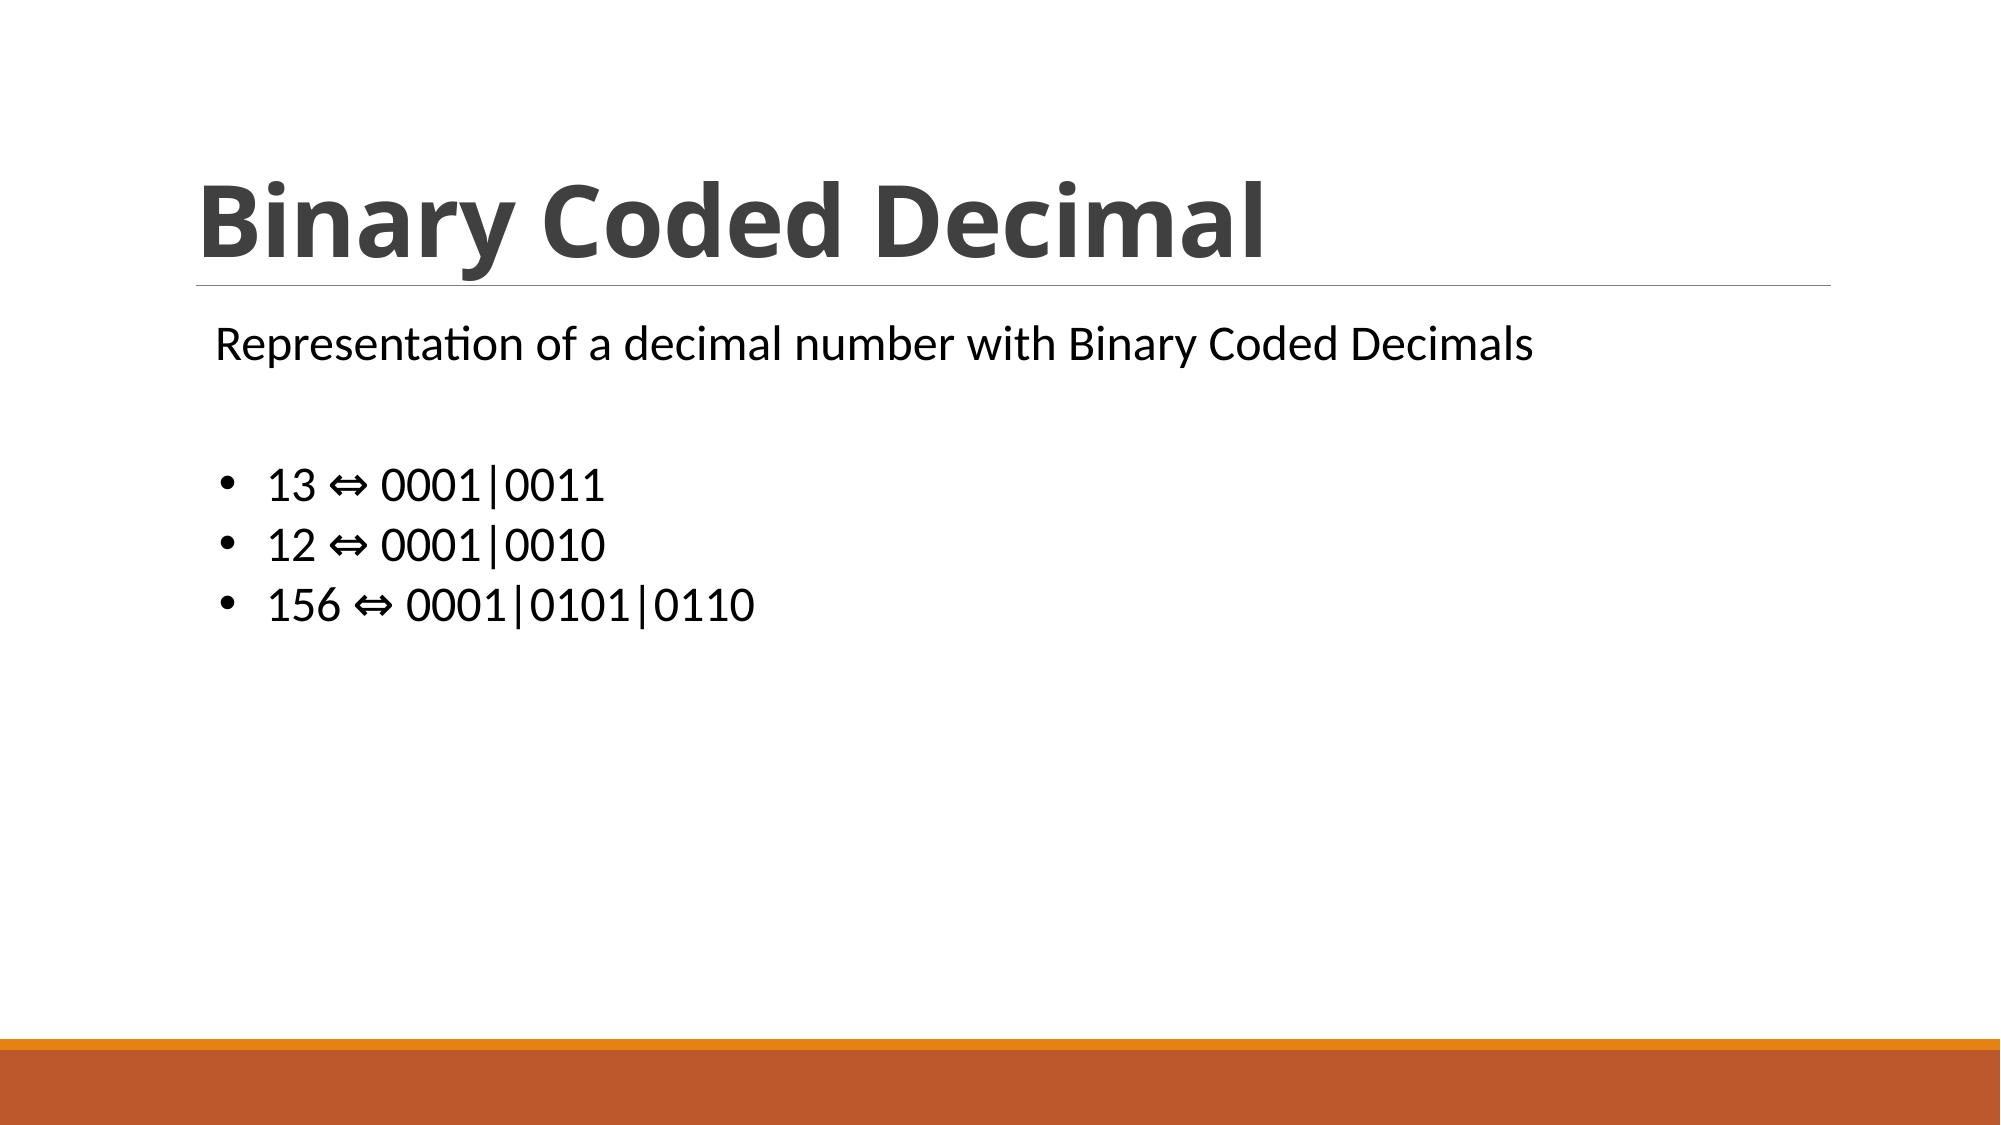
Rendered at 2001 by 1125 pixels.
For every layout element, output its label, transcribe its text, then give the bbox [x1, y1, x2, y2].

text_box 13 ⇔ 0001|0011 12 ⇔ 0001|0010 156 ⇔ 0001|0101|0110 [204, 444, 1205, 700]
text_box Representation of a decimal number with Binary Coded Decimals [200, 302, 1737, 378]
title Binary Coded Decimal [180, 47, 1830, 285]
